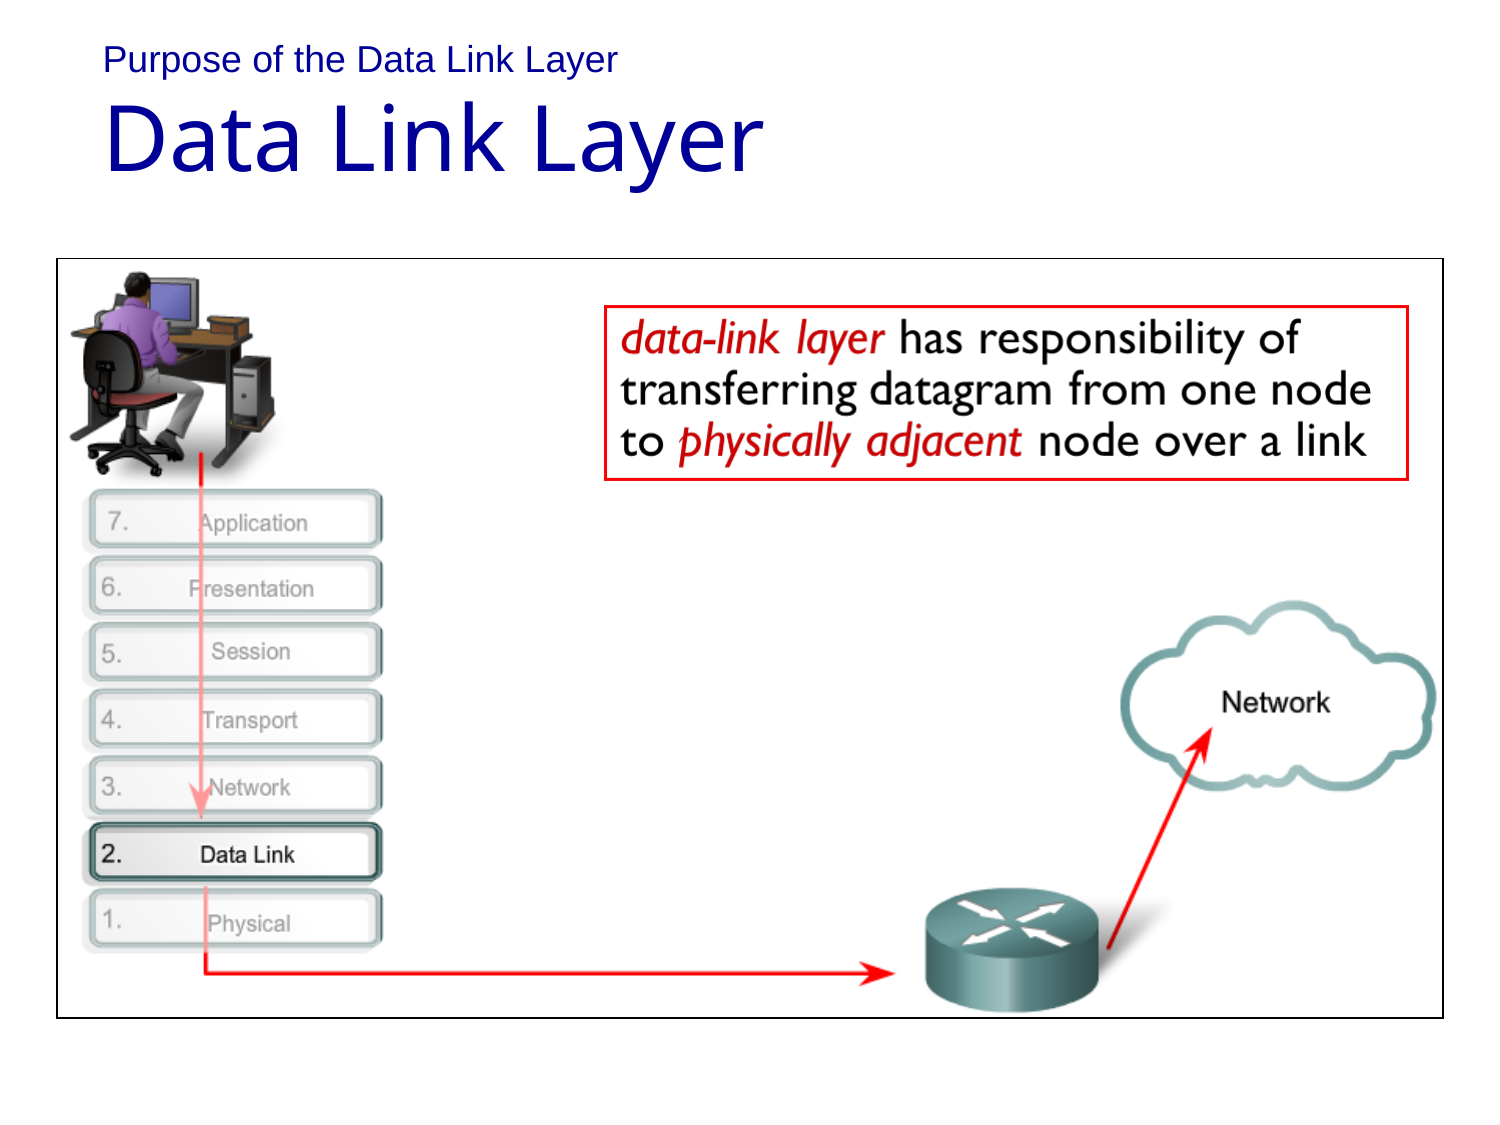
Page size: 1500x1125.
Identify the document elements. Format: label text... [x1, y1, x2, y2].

title Purpose of the Data Link Layer Data Link Layer [87, 37, 1431, 188]
picture [57, 259, 1443, 1018]
